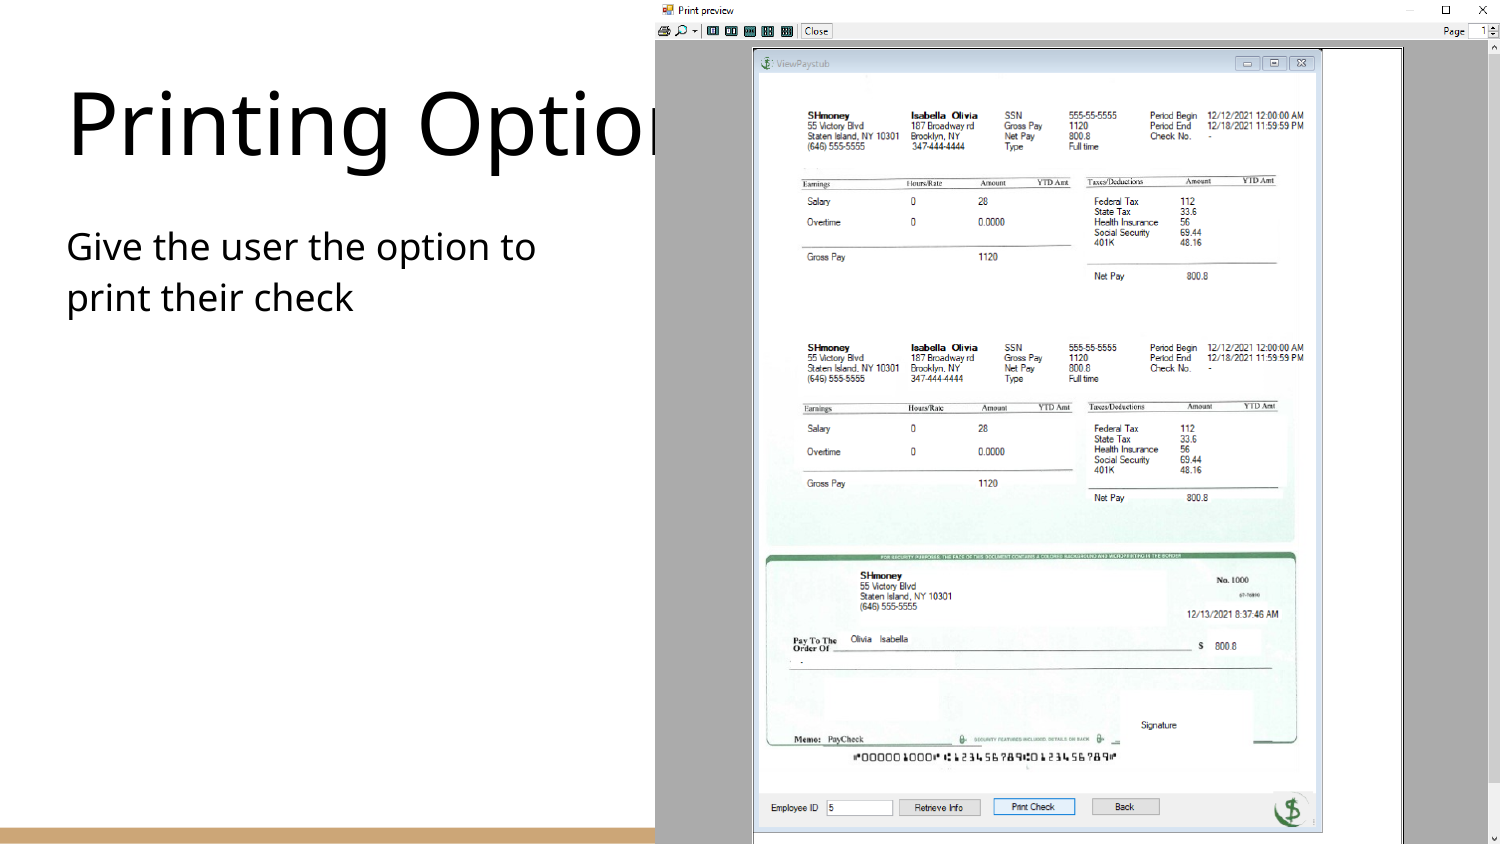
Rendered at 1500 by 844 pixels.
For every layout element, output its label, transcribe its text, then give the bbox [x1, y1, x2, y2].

picture [655, 0, 1500, 844]
list Give the user the option to print their check [51, 200, 625, 752]
title Printing Option [51, 51, 650, 189]
